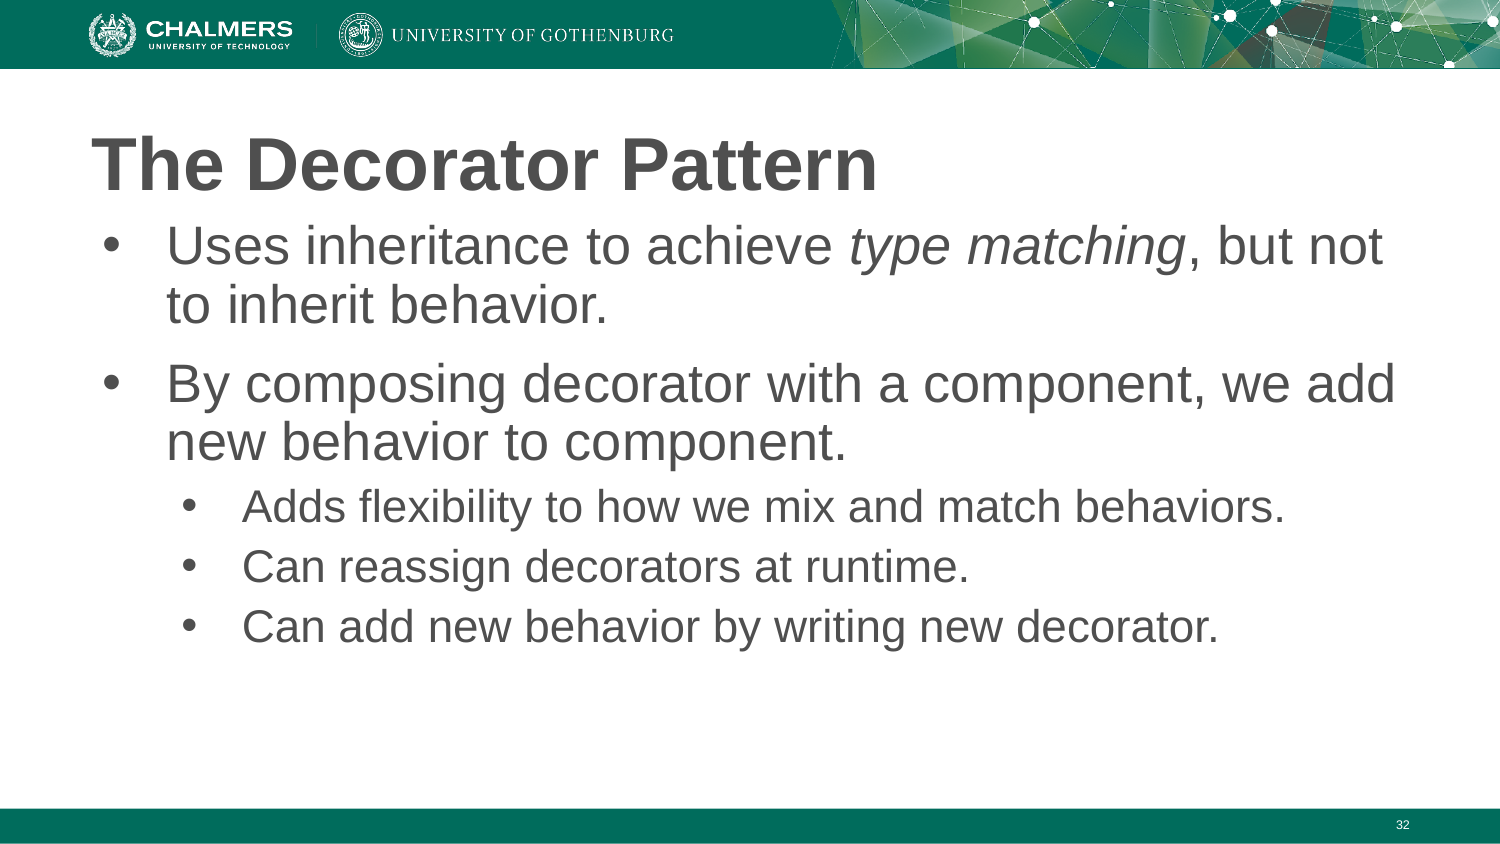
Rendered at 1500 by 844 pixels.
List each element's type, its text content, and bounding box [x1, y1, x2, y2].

list Uses inheritance to achieve type matching, but not to inherit behavior. By composing decorator with a component, we add new behavior to component. Adds flexibility to how we mix and match behaviors. Can reassign decorators at runtime. Can add new behavior by writing new decorator. [76, 210, 1425, 782]
title The Decorator Pattern [76, 100, 1425, 210]
slide_number ‹#› [1074, 809, 1425, 844]
picture [64, 0, 696, 85]
picture [759, 0, 1500, 68]
